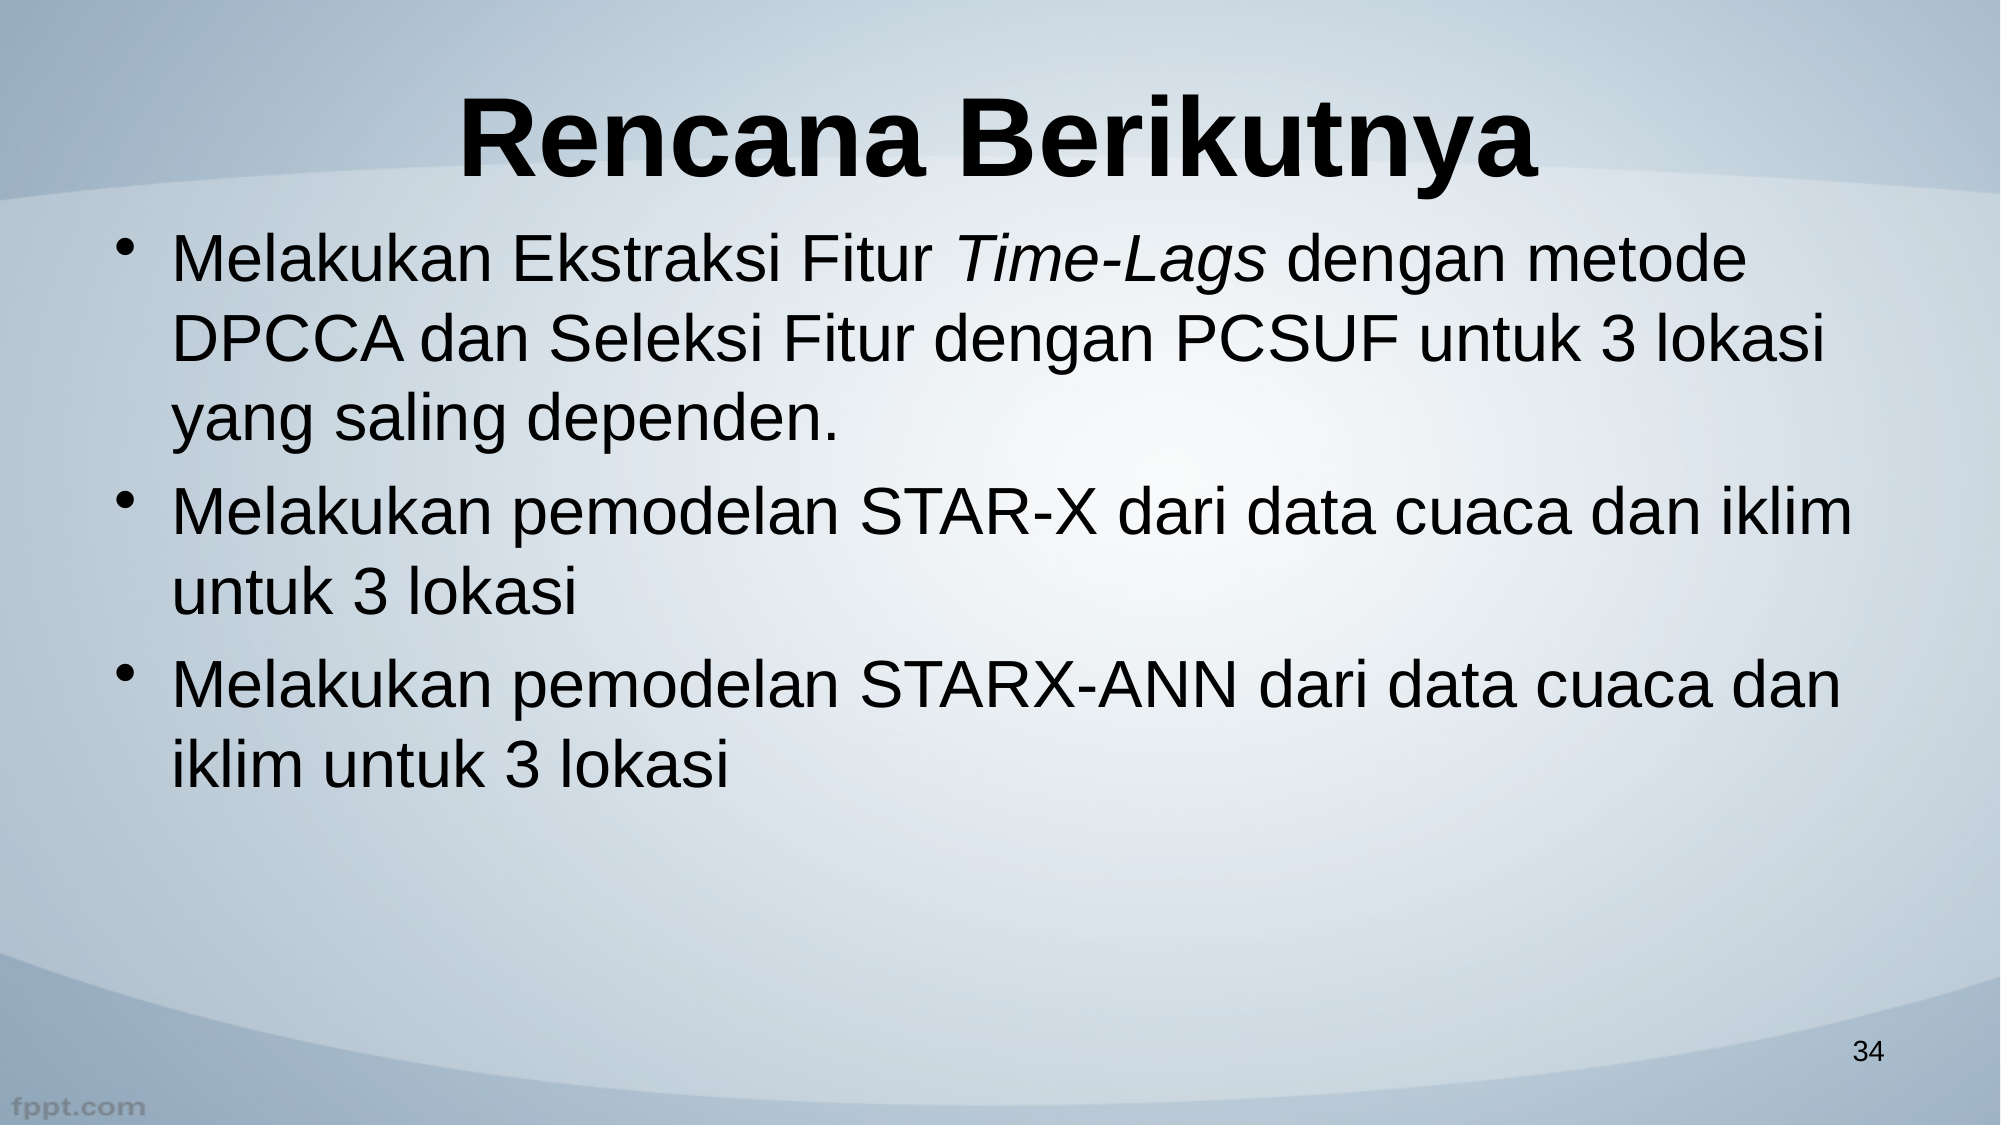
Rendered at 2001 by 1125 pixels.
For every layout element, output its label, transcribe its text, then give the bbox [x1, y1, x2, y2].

picture [0, 0, 2001, 1125]
list Melakukan Ekstraksi Fitur Time-Lags dengan metode DPCCA dan Seleksi Fitur dengan PCSUF untuk 3 lokasi yang saling dependen. Melakukan pemodelan STAR-X dari data cuaca dan iklim untuk 3 lokasi Melakukan pemodelan STARX-ANN dari data cuaca dan iklim untuk 3 lokasi [99, 206, 1900, 1082]
title Rencana Berikutnya [97, 38, 1898, 226]
slide_number 34 [1433, 1024, 1900, 1103]
